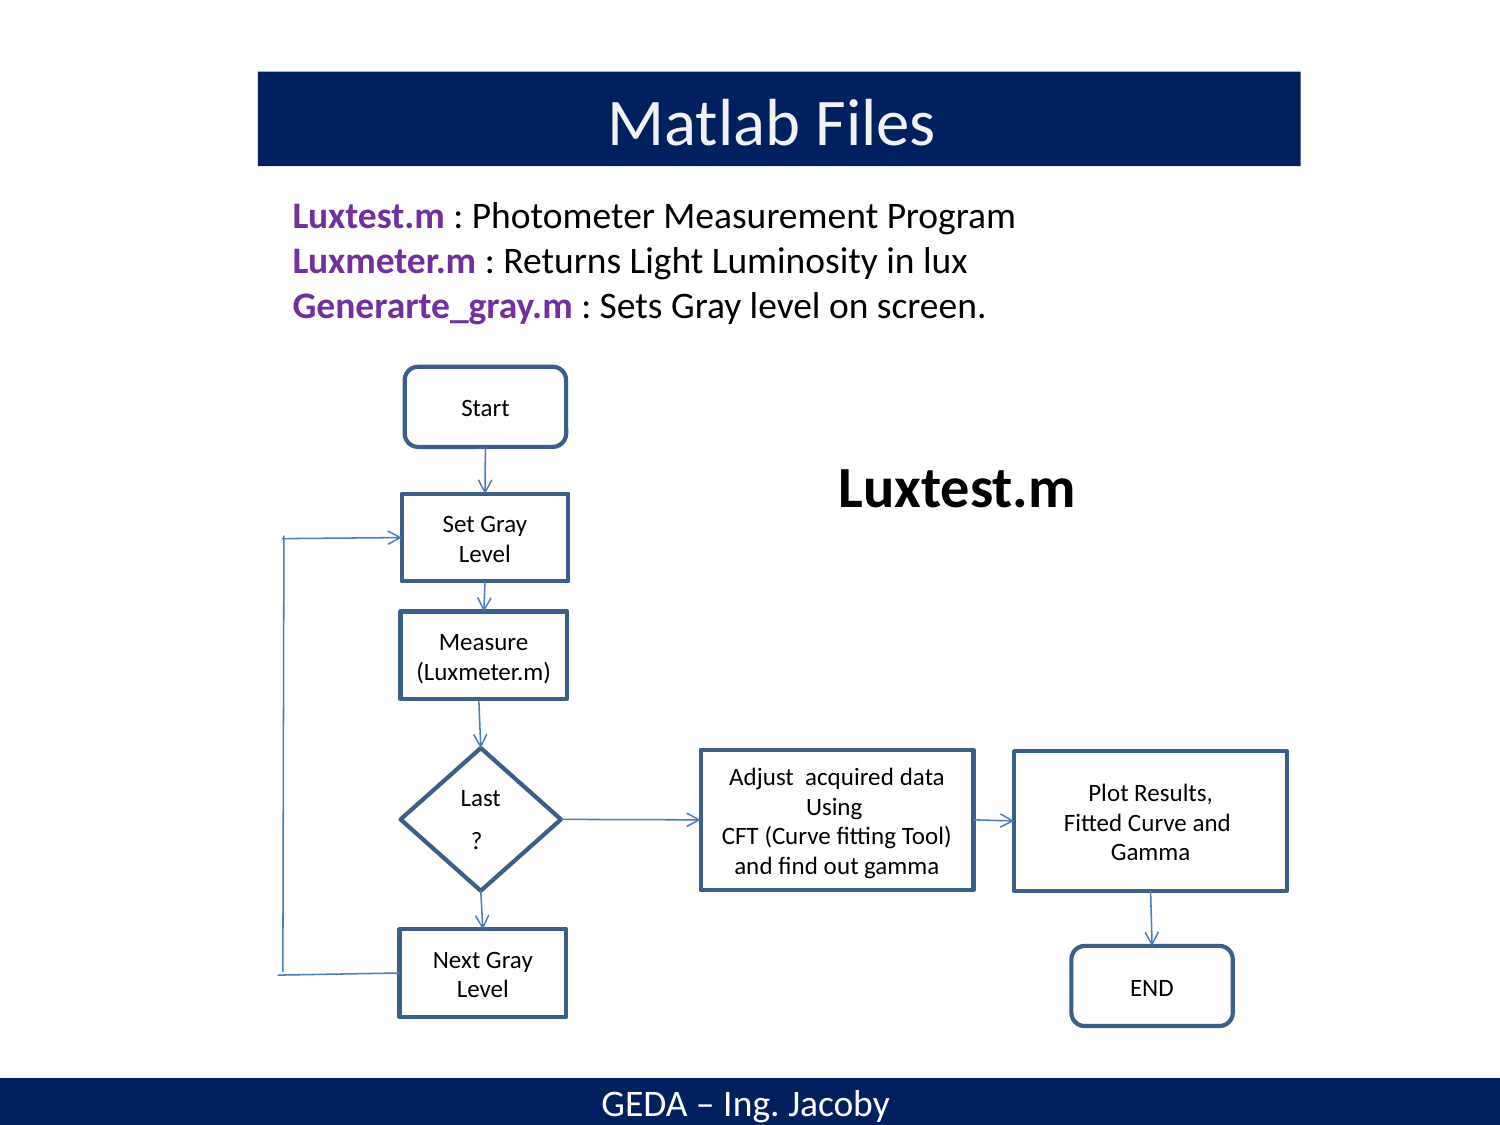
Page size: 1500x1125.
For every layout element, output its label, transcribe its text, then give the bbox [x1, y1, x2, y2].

text_box Plot Results, Fitted Curve and Gamma [1012, 749, 1289, 893]
text_box GEDA – Ing. Jacoby [0, 1076, 1500, 1125]
text_box END [1069, 943, 1235, 1029]
text_box Luxtest.m [823, 442, 1105, 527]
text_box Start [402, 364, 569, 450]
text_box Set Gray Level [400, 492, 570, 583]
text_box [462, 908, 502, 912]
text_box Matlab Files [257, 71, 1301, 167]
text_box Next Gray Level [397, 927, 568, 1019]
text_box Luxtest.m : Photometer Measurement Program Luxmeter.m : Returns Light Luminosity in lux Generarte_gray.m : Sets Gray level on screen. [277, 183, 1297, 469]
text_box Last ? [398, 762, 562, 893]
text_box Measure (Luxmeter.m) [398, 609, 569, 701]
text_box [277, 972, 400, 976]
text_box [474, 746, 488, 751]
text_box Adjust acquired data Using CFT (Curve fitting Tool) and find out gamma [699, 748, 976, 892]
